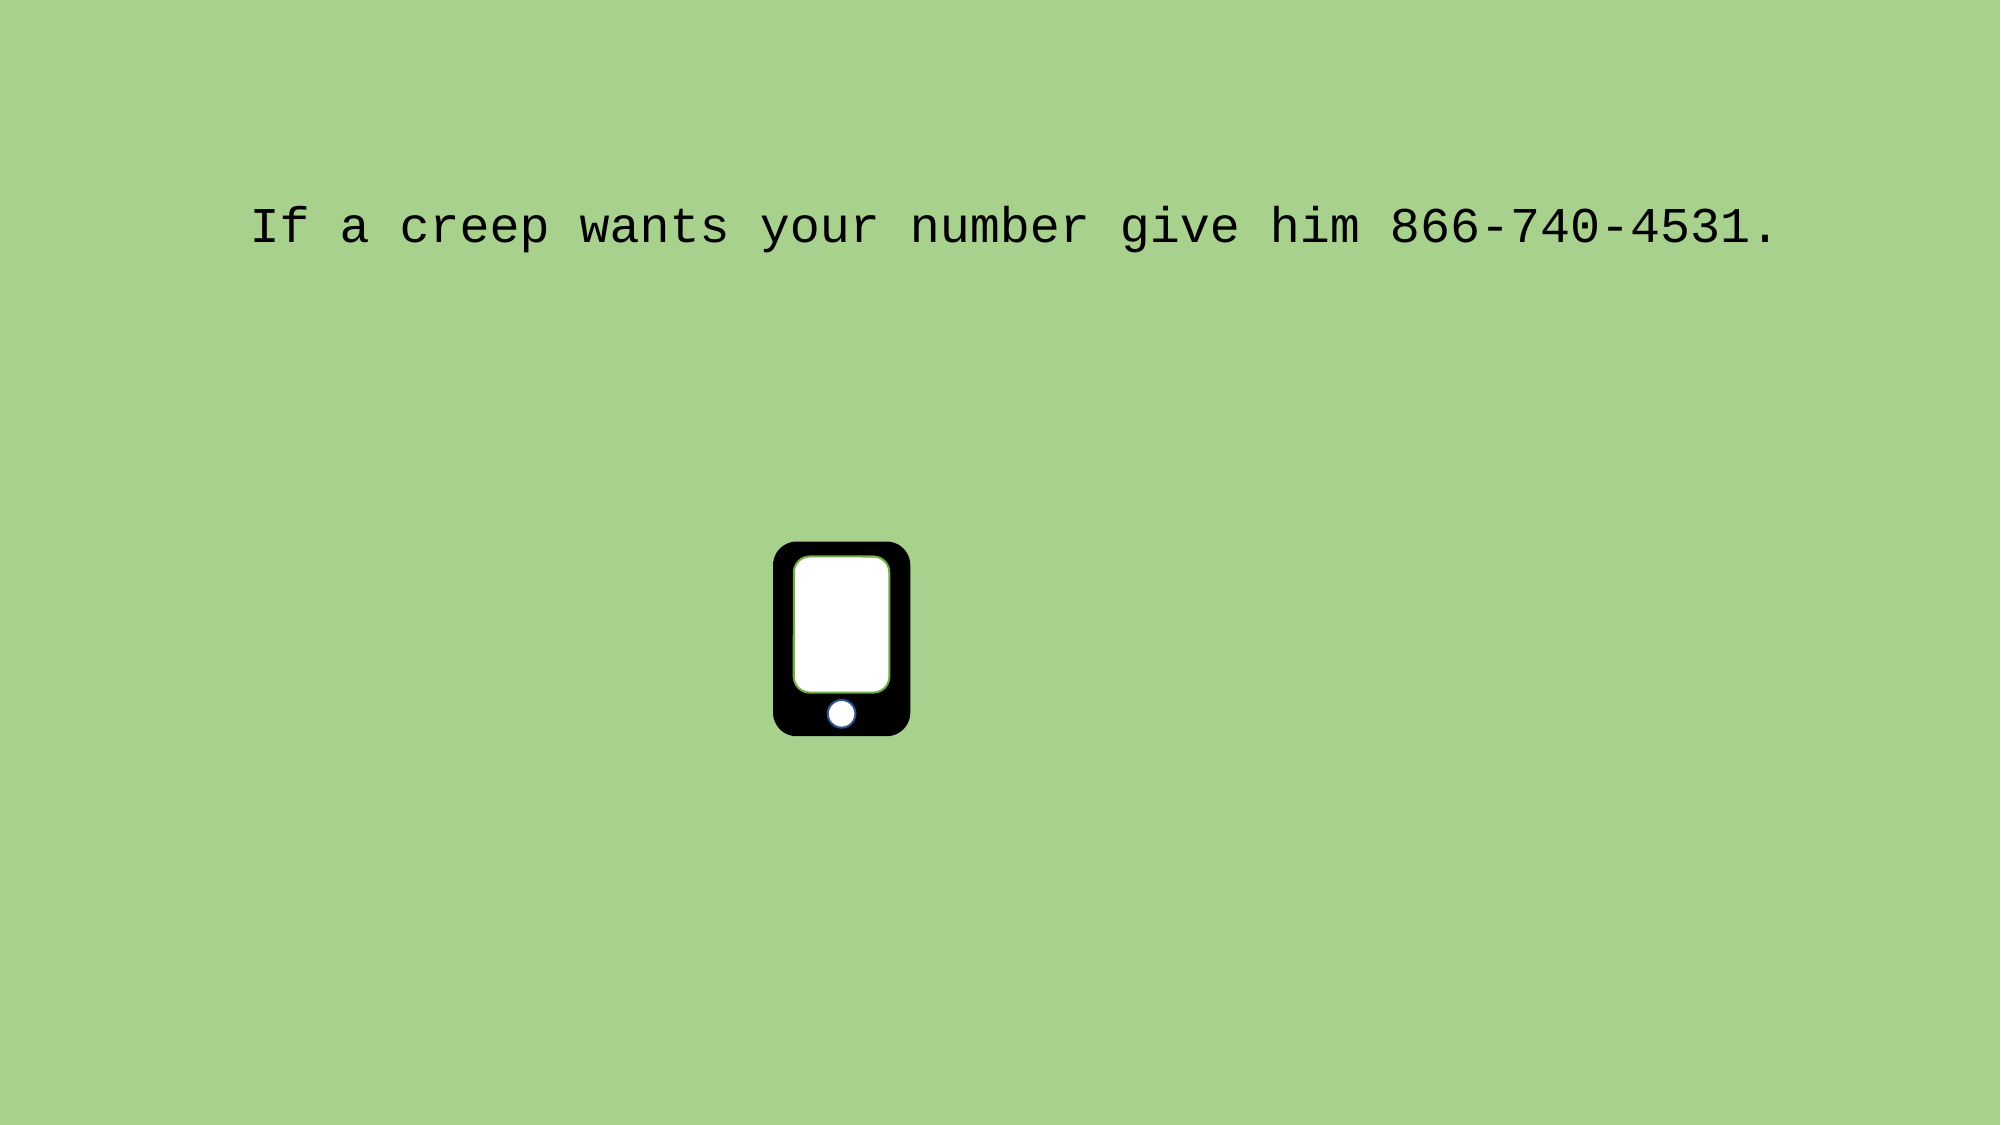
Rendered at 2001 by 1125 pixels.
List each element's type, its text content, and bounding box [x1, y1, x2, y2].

text_box [773, 541, 911, 737]
text_box [792, 555, 891, 694]
text_box [826, 698, 857, 729]
text_box If a creep wants your number give him 866-740-4531. [214, 185, 1815, 260]
